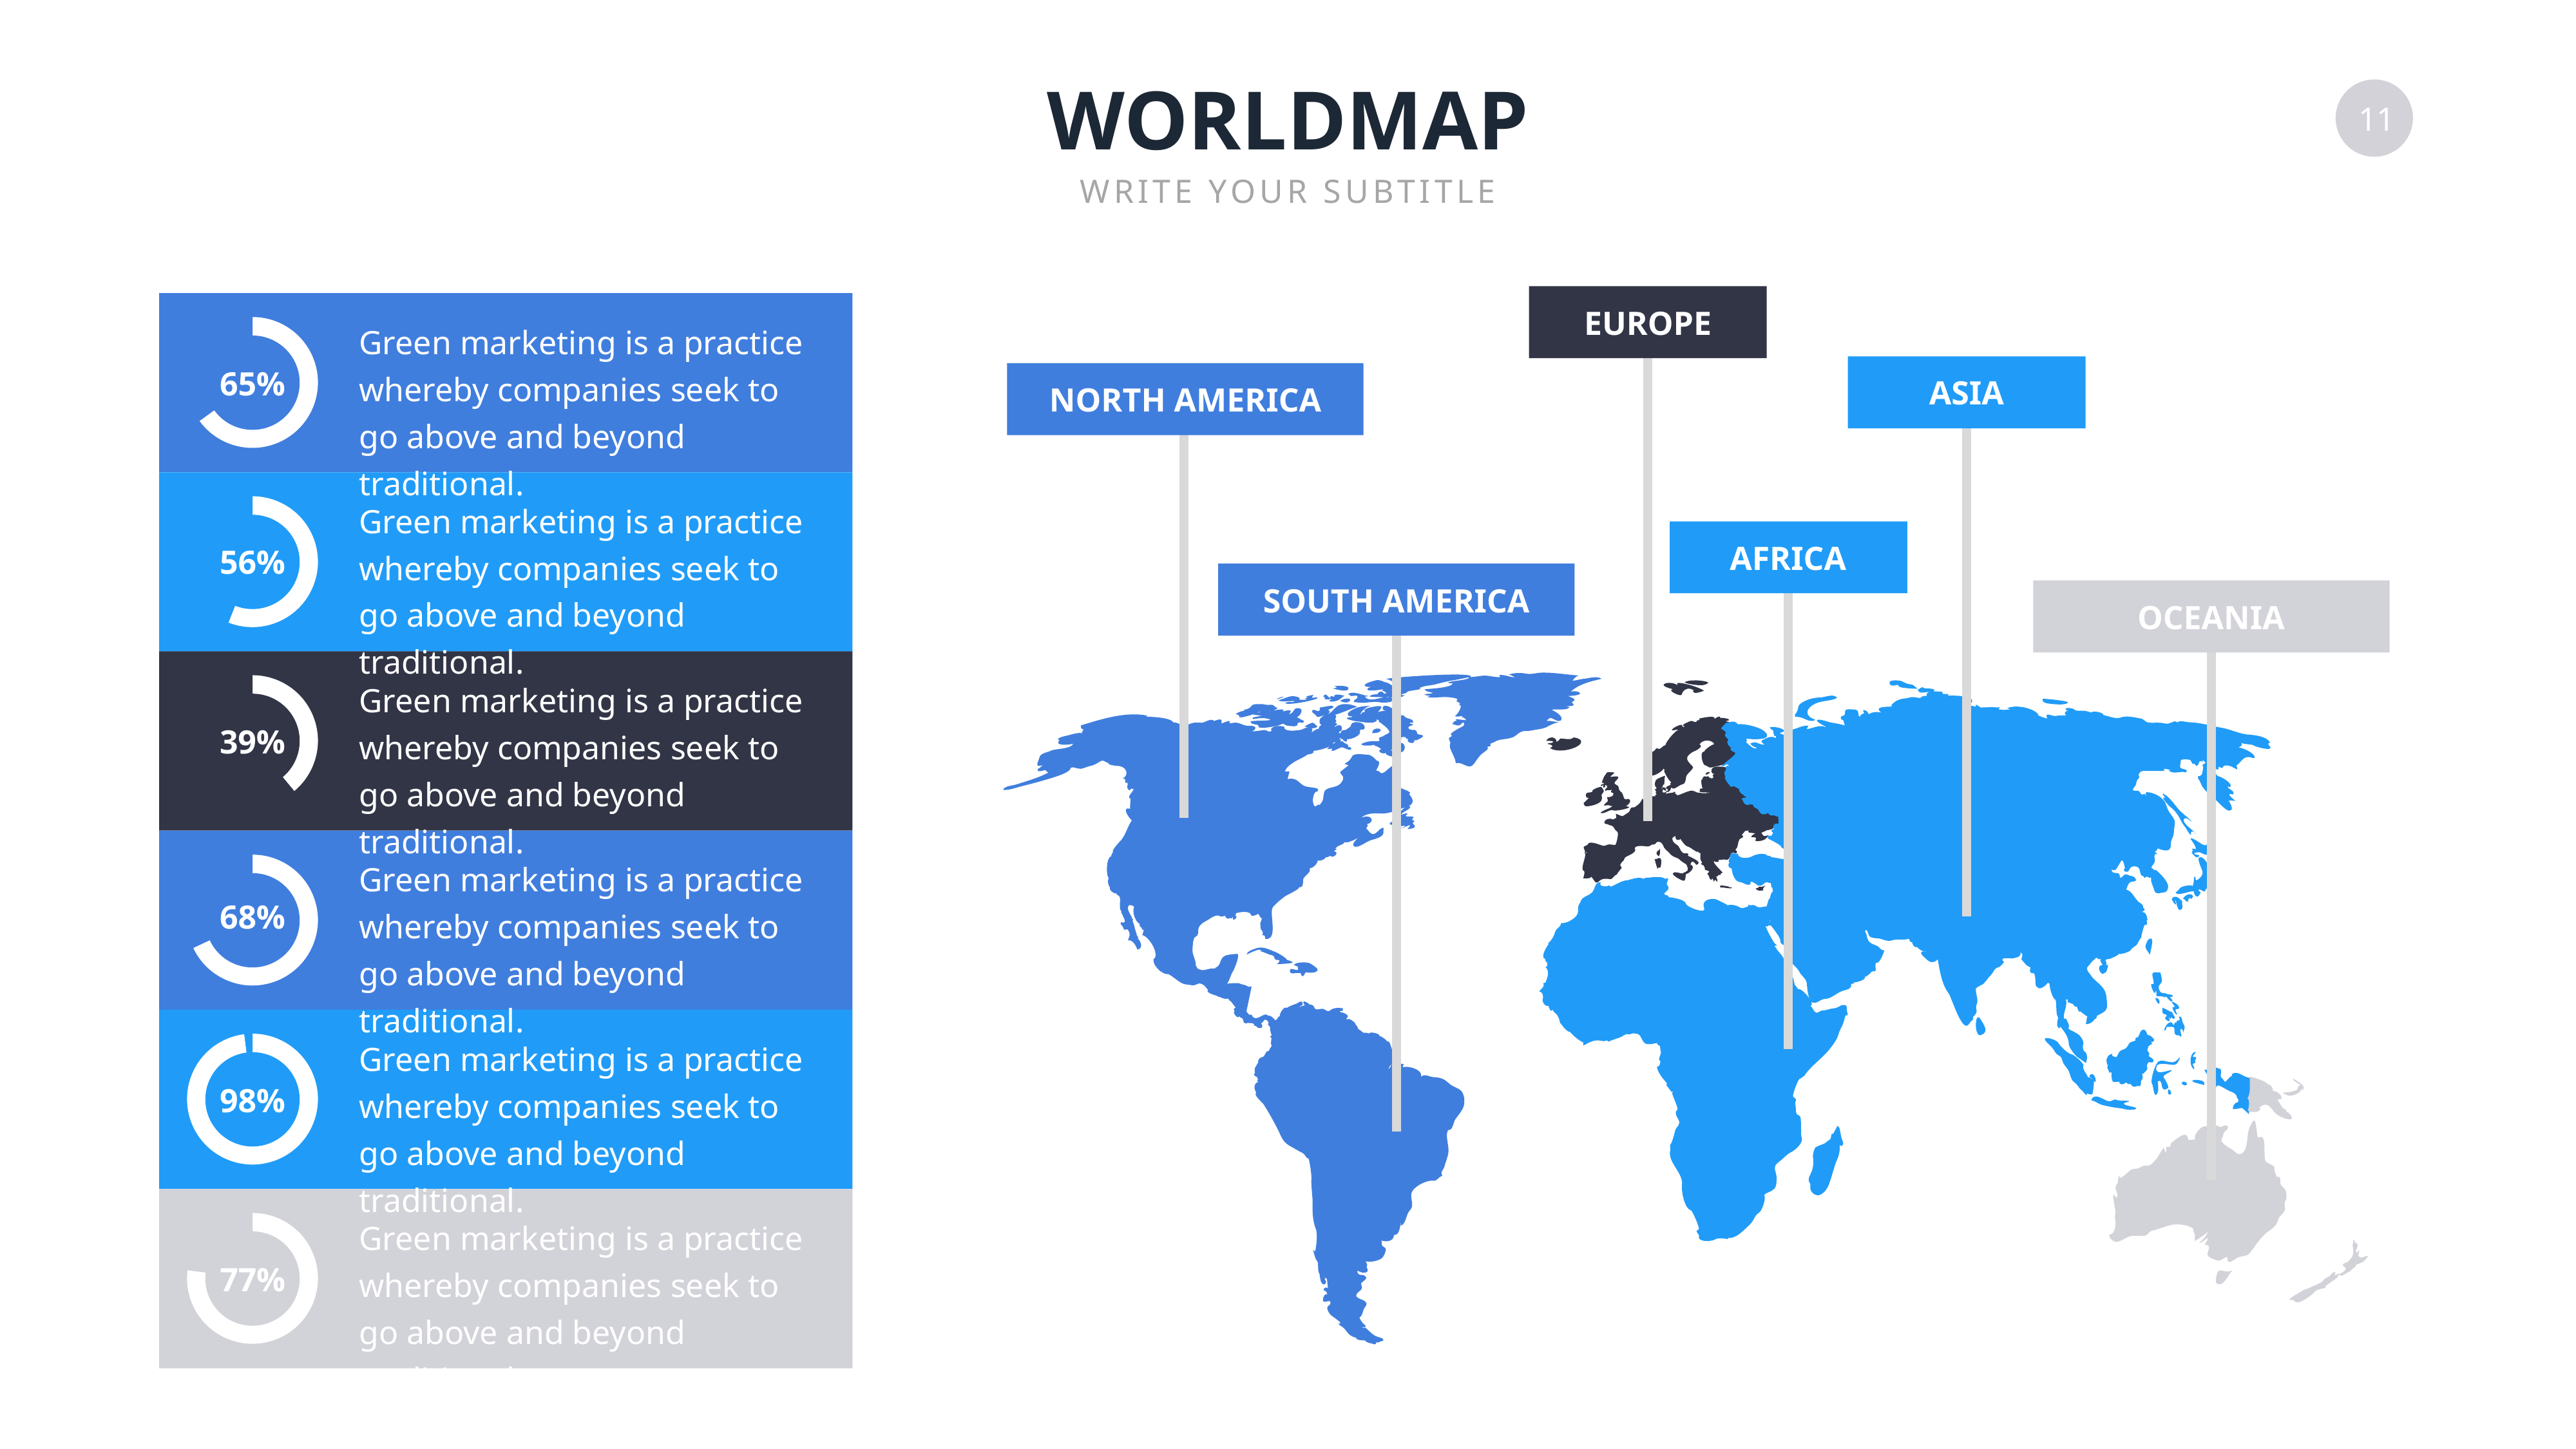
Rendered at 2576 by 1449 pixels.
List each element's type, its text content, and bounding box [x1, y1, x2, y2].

text_box SOUTH AMERICA [1254, 575, 1540, 624]
text_box [1007, 363, 1364, 435]
text_box [1529, 286, 1767, 359]
text_box [2212, 882, 2215, 890]
text_box [2109, 1120, 2287, 1262]
text_box [2215, 1270, 2233, 1285]
text_box [1323, 694, 1344, 702]
text_box [1397, 766, 1415, 829]
text_box ASIA [1920, 368, 2014, 417]
text_box [2212, 1066, 2249, 1115]
text_box [2033, 580, 2390, 653]
text_box [2247, 1076, 2292, 1120]
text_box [159, 293, 853, 1368]
text_box [2283, 1078, 2304, 1096]
text_box [2091, 1096, 2137, 1110]
text_box [1276, 694, 1318, 704]
text_box NORTH AMERICA [1039, 375, 1331, 423]
text_box [1546, 737, 1581, 751]
text_box [1397, 672, 1602, 767]
text_box [1218, 564, 1575, 636]
text_box [1728, 853, 1788, 950]
text_box [2212, 726, 2271, 811]
text_box [1340, 698, 1351, 703]
text_box [2289, 1240, 2369, 1303]
text_box [1003, 704, 1396, 1028]
text_box [1663, 680, 1709, 696]
text_box [1333, 685, 1349, 691]
text_box AFRICA [1720, 533, 1856, 582]
text_box [1847, 356, 2086, 429]
text_box OCEANIA [2128, 592, 2295, 641]
text_box WRITE YOUR SUBTITLE [1070, 166, 1505, 215]
text_box [1670, 521, 1907, 594]
text_box [1755, 885, 1766, 891]
text_box EUROPE [1574, 298, 1721, 346]
text_box [1582, 716, 1779, 883]
text_box [1788, 680, 2211, 1095]
text_box WORLDMAP [1037, 64, 1539, 171]
text_box [1348, 680, 1396, 703]
text_box [1539, 876, 1848, 1242]
text_box [1720, 886, 1732, 889]
text_box [1721, 721, 1788, 851]
text_box [1254, 1001, 1465, 1345]
text_box [1386, 677, 1396, 683]
